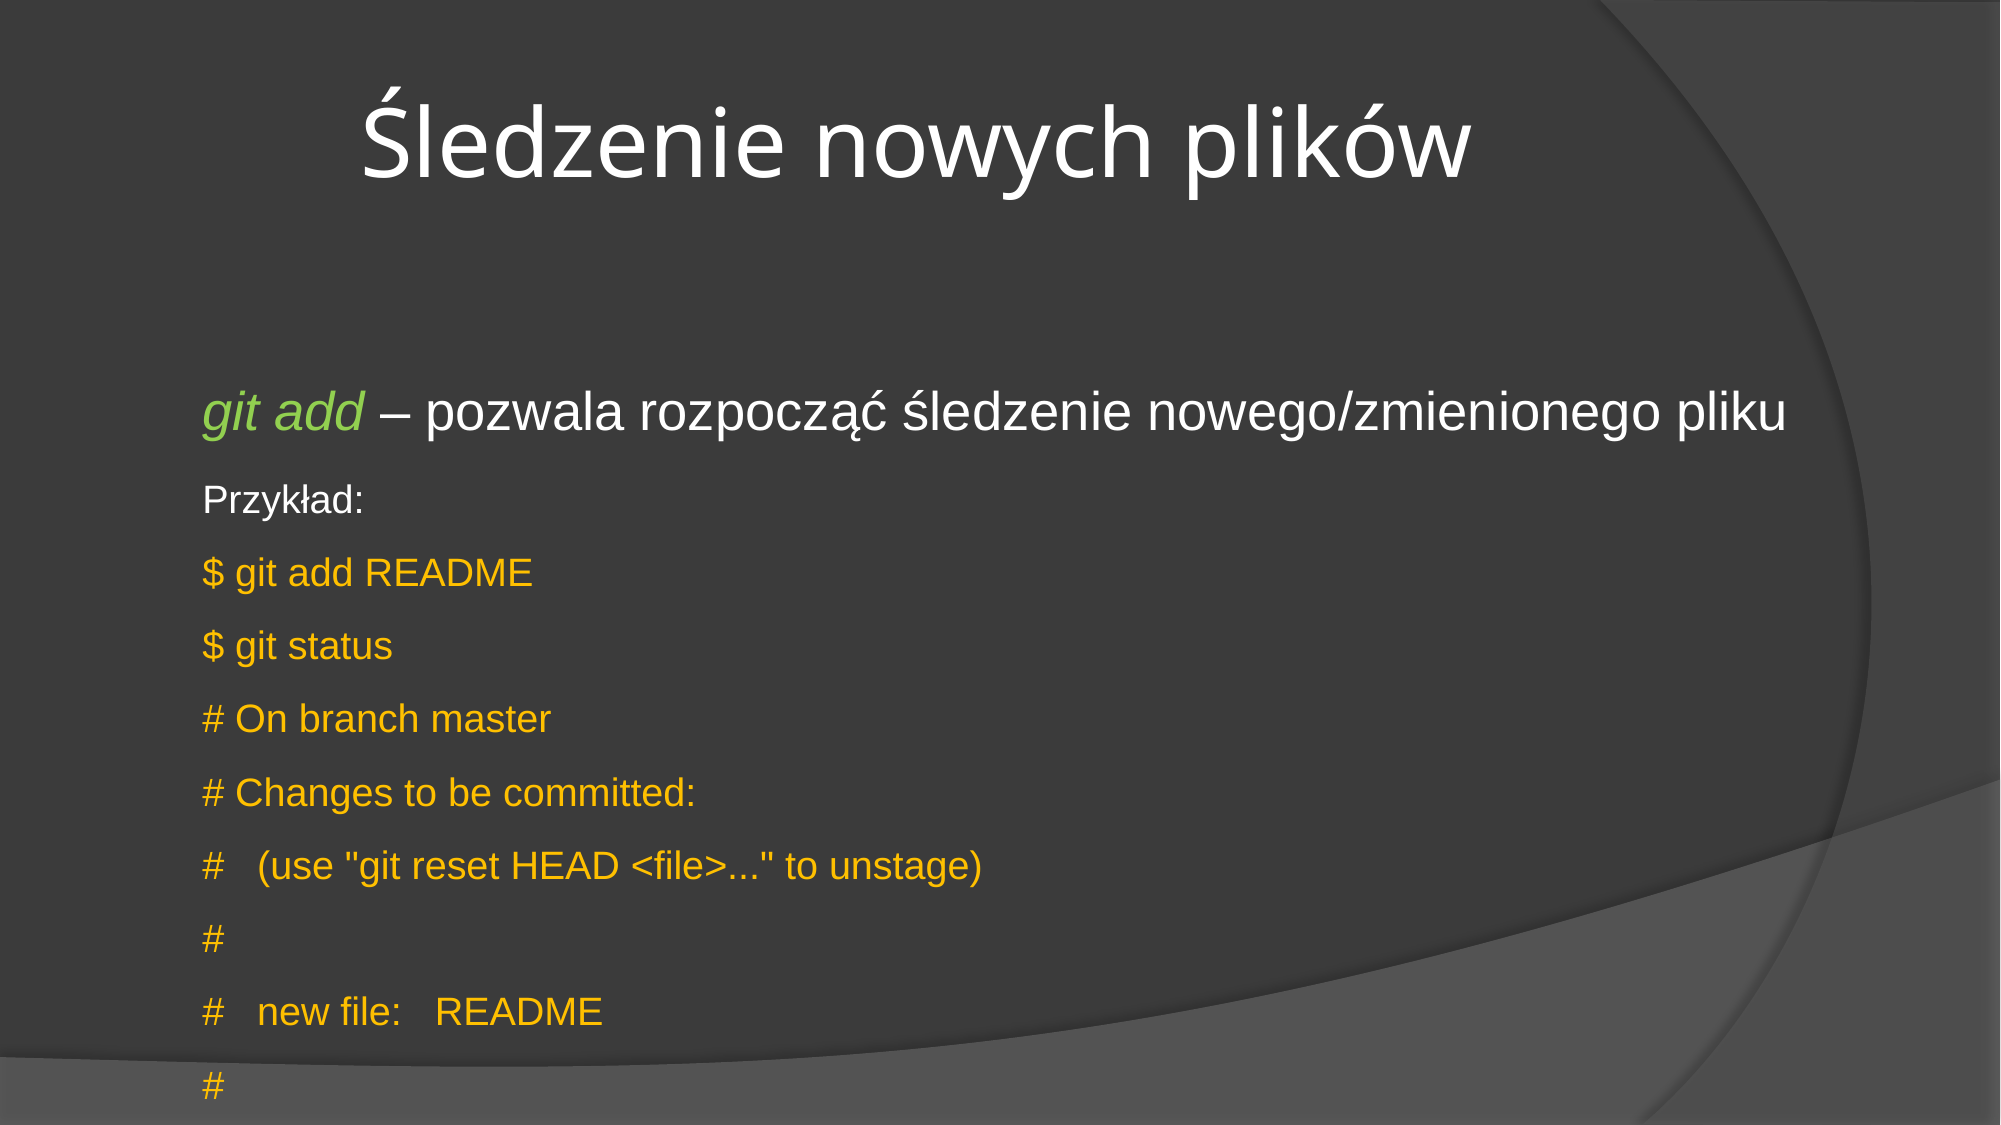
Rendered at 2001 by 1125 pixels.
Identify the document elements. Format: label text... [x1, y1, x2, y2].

list git add – pozwala rozpocząć śledzenie nowego/zmienionego pliku [187, 369, 1813, 456]
text_box Przykład: $ git add README $ git status # On branch master # Changes to be committed: # (use "git reset HEAD <file>..." to unstage) # # new file: README # [187, 456, 1813, 1118]
title Śledzenie nowych plików [99, 45, 1734, 233]
